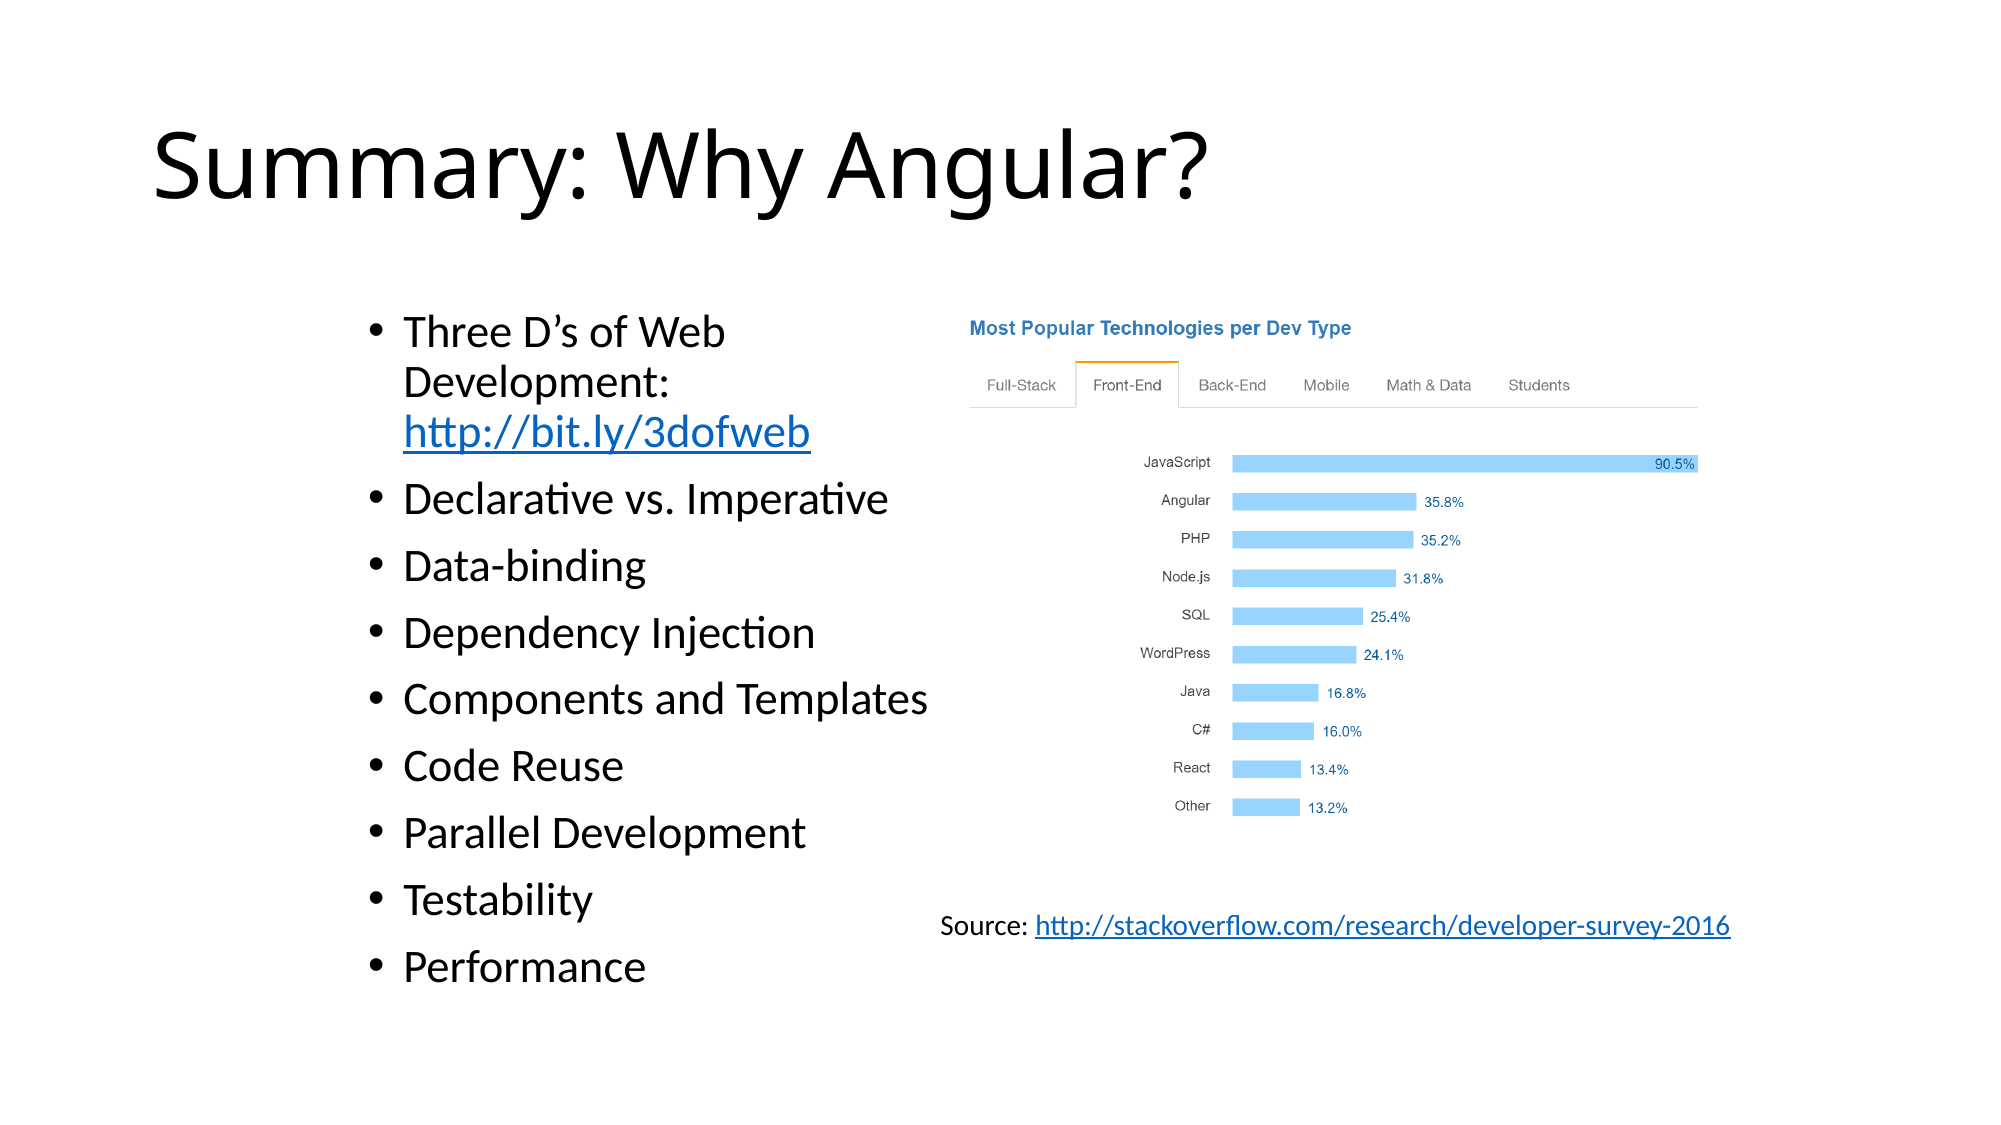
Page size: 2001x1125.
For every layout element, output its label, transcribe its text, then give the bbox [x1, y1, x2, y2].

picture [955, 299, 1707, 835]
text_box Source: http://stackoverflow.com/research/developer-survey-2016 [925, 898, 1753, 949]
list Three D’s of Web Development: http://bit.ly/3dofweb Declarative vs. Imperative Data-binding Dependency Injection Components and Templates Code Reuse Parallel Development Testability Performance [353, 299, 956, 1014]
title Summary: Why Angular? [137, 59, 1863, 278]
